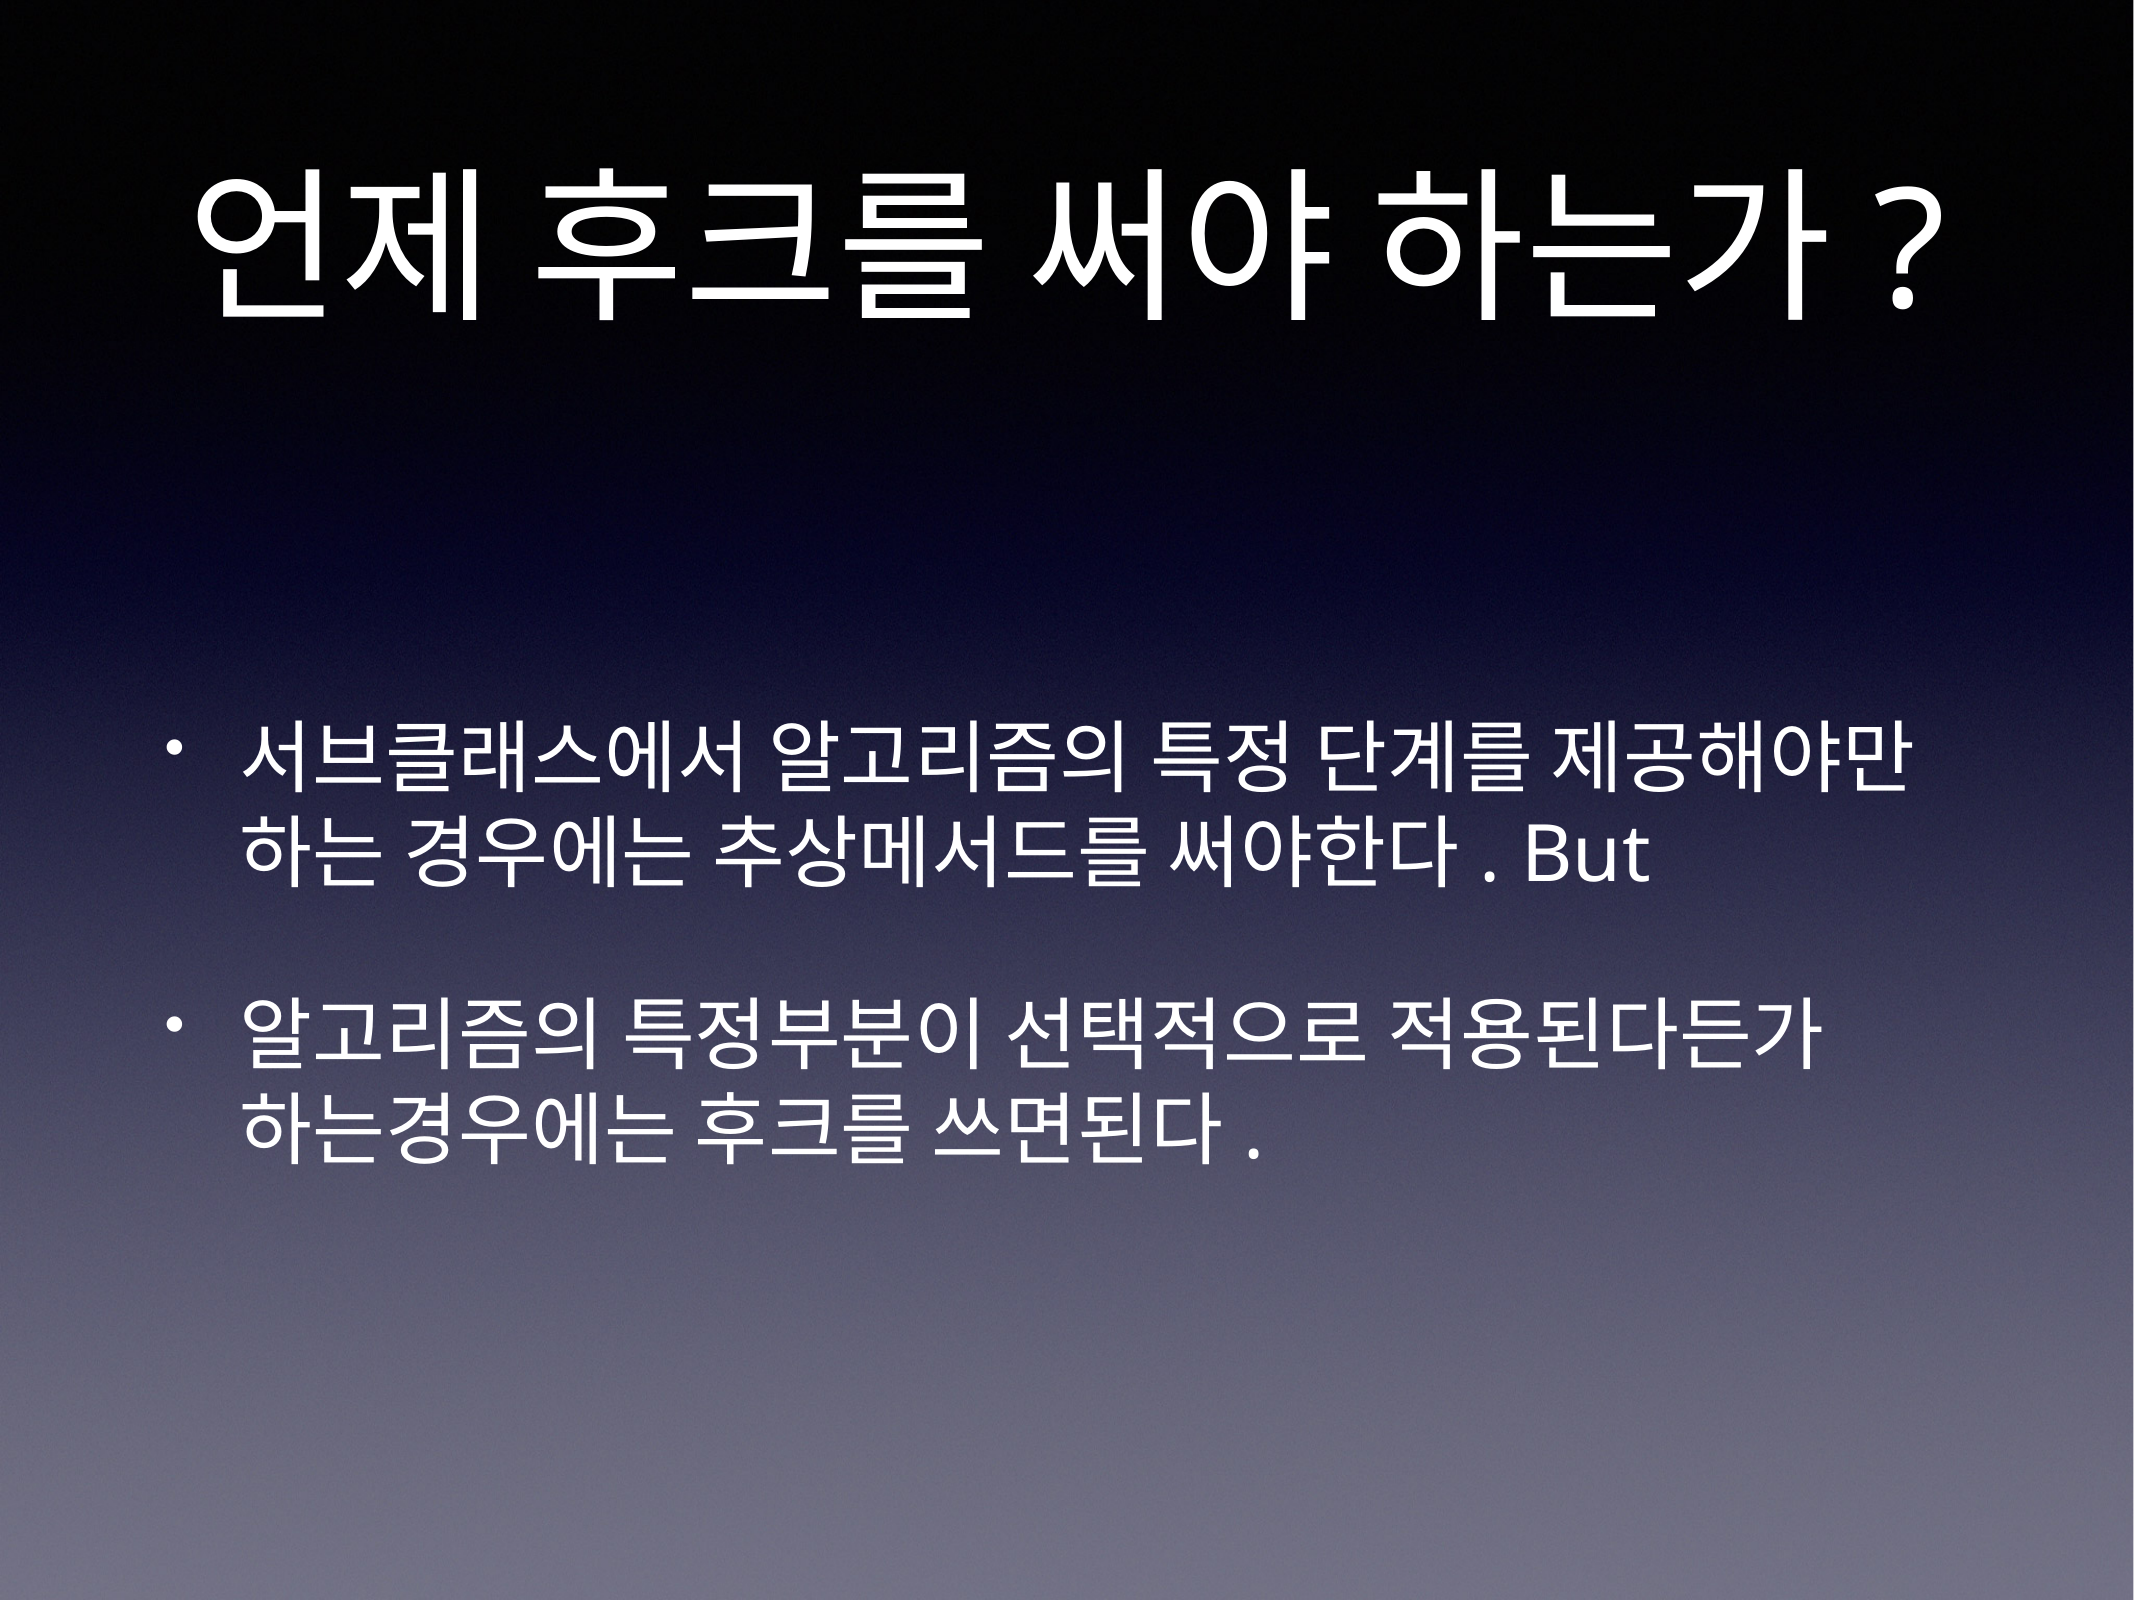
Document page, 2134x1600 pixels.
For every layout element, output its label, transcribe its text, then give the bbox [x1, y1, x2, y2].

title 언제 후크를 써야 하는가? [155, 66, 1978, 416]
picture [0, 0, 2134, 1600]
list 서브클래스에서 알고리즘의 특정 단계를 제공해야만 하는 경우에는 추상메서드를 써야한다. But 알고리즘의 특정부분이 선택적으로 적용된다든가 하는경우에는 후크를 쓰면된다. [155, 424, 1978, 1457]
